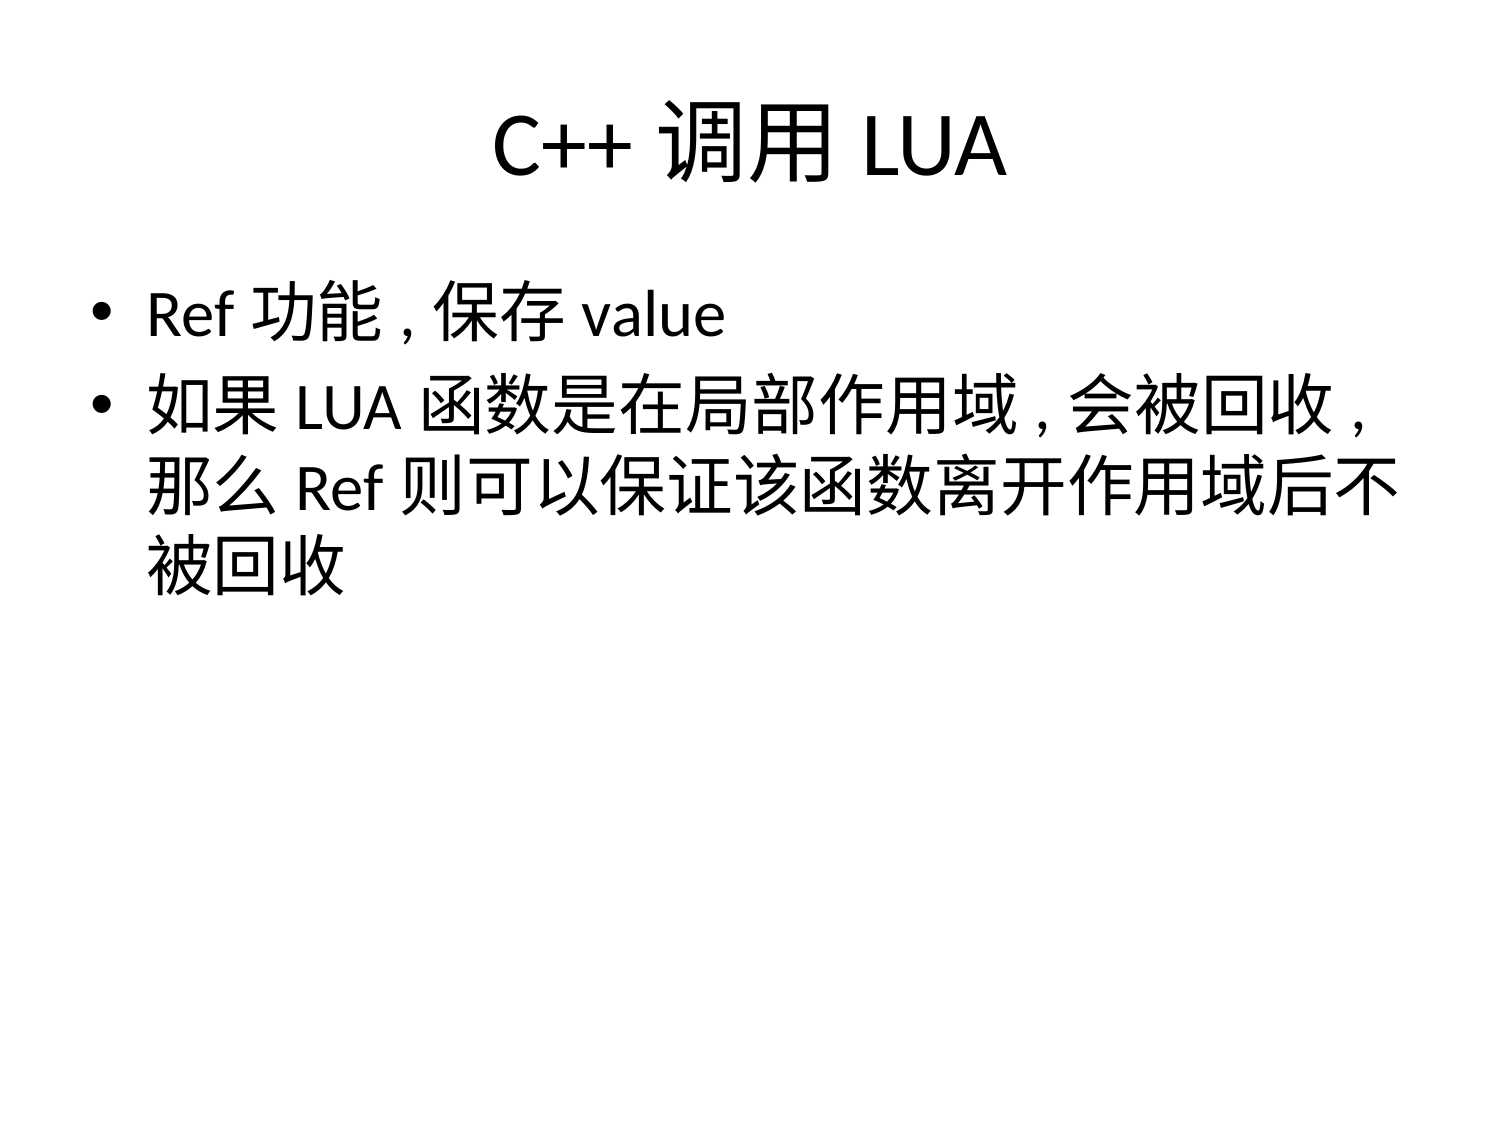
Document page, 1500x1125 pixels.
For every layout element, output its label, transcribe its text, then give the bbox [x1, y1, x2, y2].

title C++调用LUA [75, 45, 1425, 233]
list Ref功能,保存value 如果LUA函数是在局部作用域,会被回收,那么Ref则可以保证该函数离开作用域后不被回收 [75, 262, 1425, 1005]
